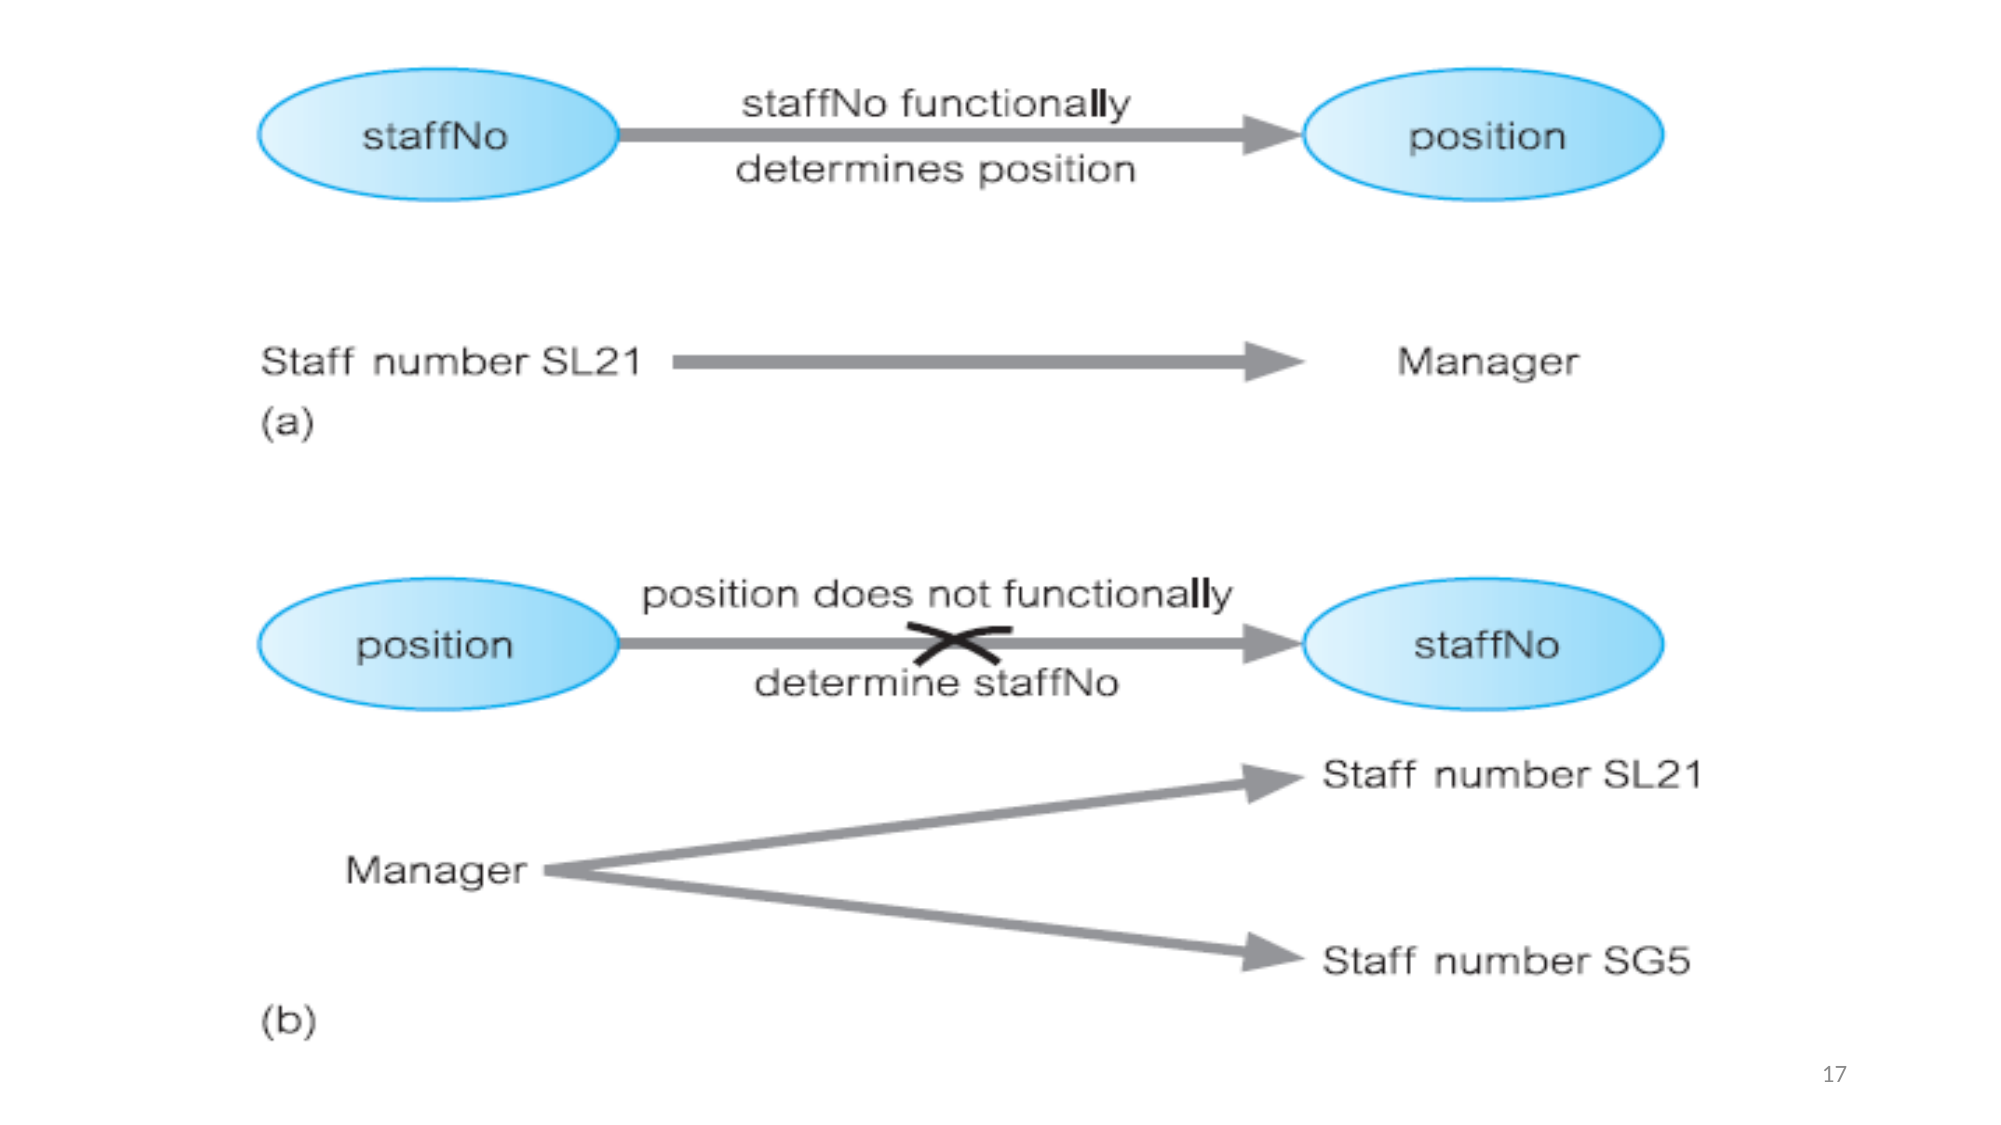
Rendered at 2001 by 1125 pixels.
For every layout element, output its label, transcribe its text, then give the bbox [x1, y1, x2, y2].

slide_number 17 [1412, 1042, 1863, 1103]
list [238, 50, 1721, 1046]
